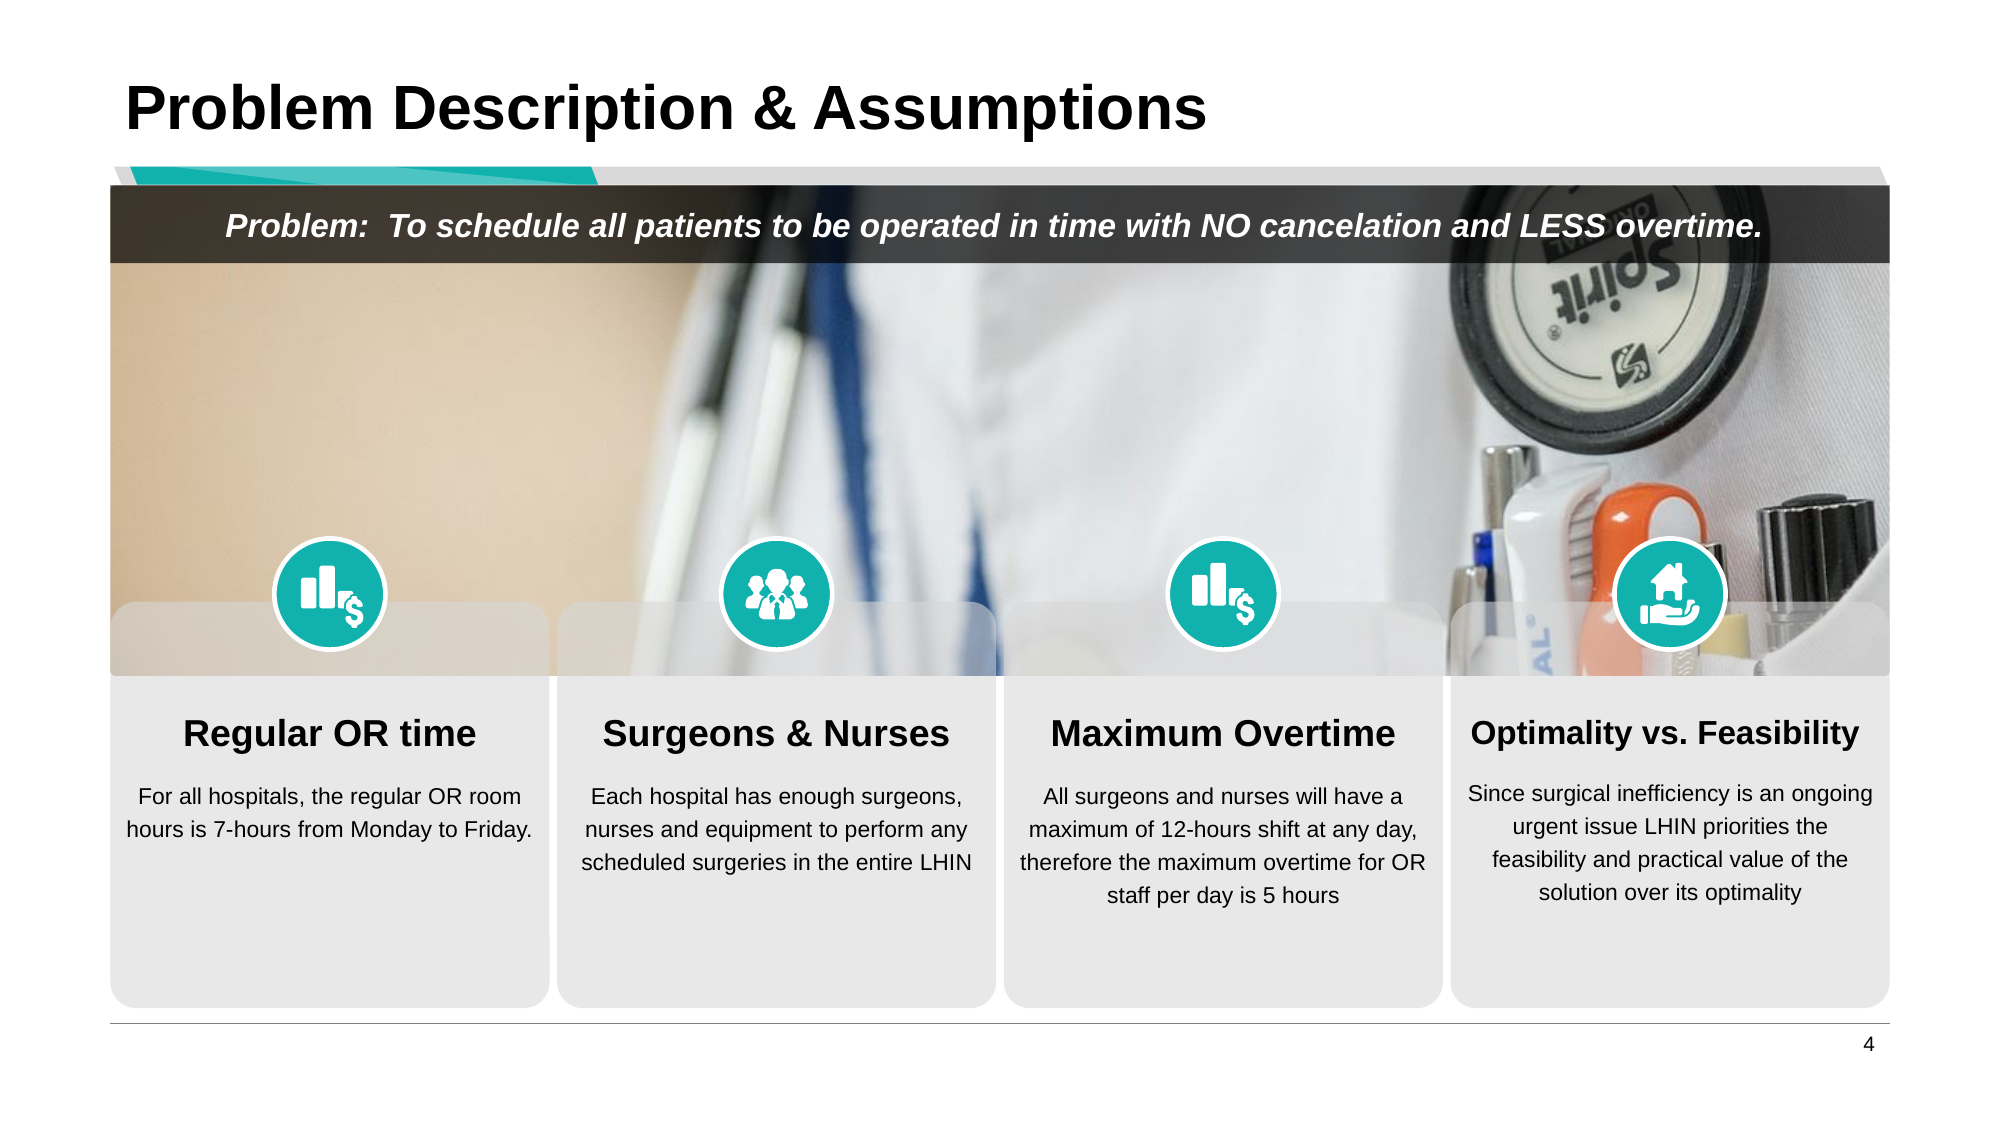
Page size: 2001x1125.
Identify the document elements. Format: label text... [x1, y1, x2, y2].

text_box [110, 185, 1890, 1009]
title Problem Description & Assumptions [110, 42, 1890, 151]
slide_number ‹#› [1412, 1025, 1890, 1060]
